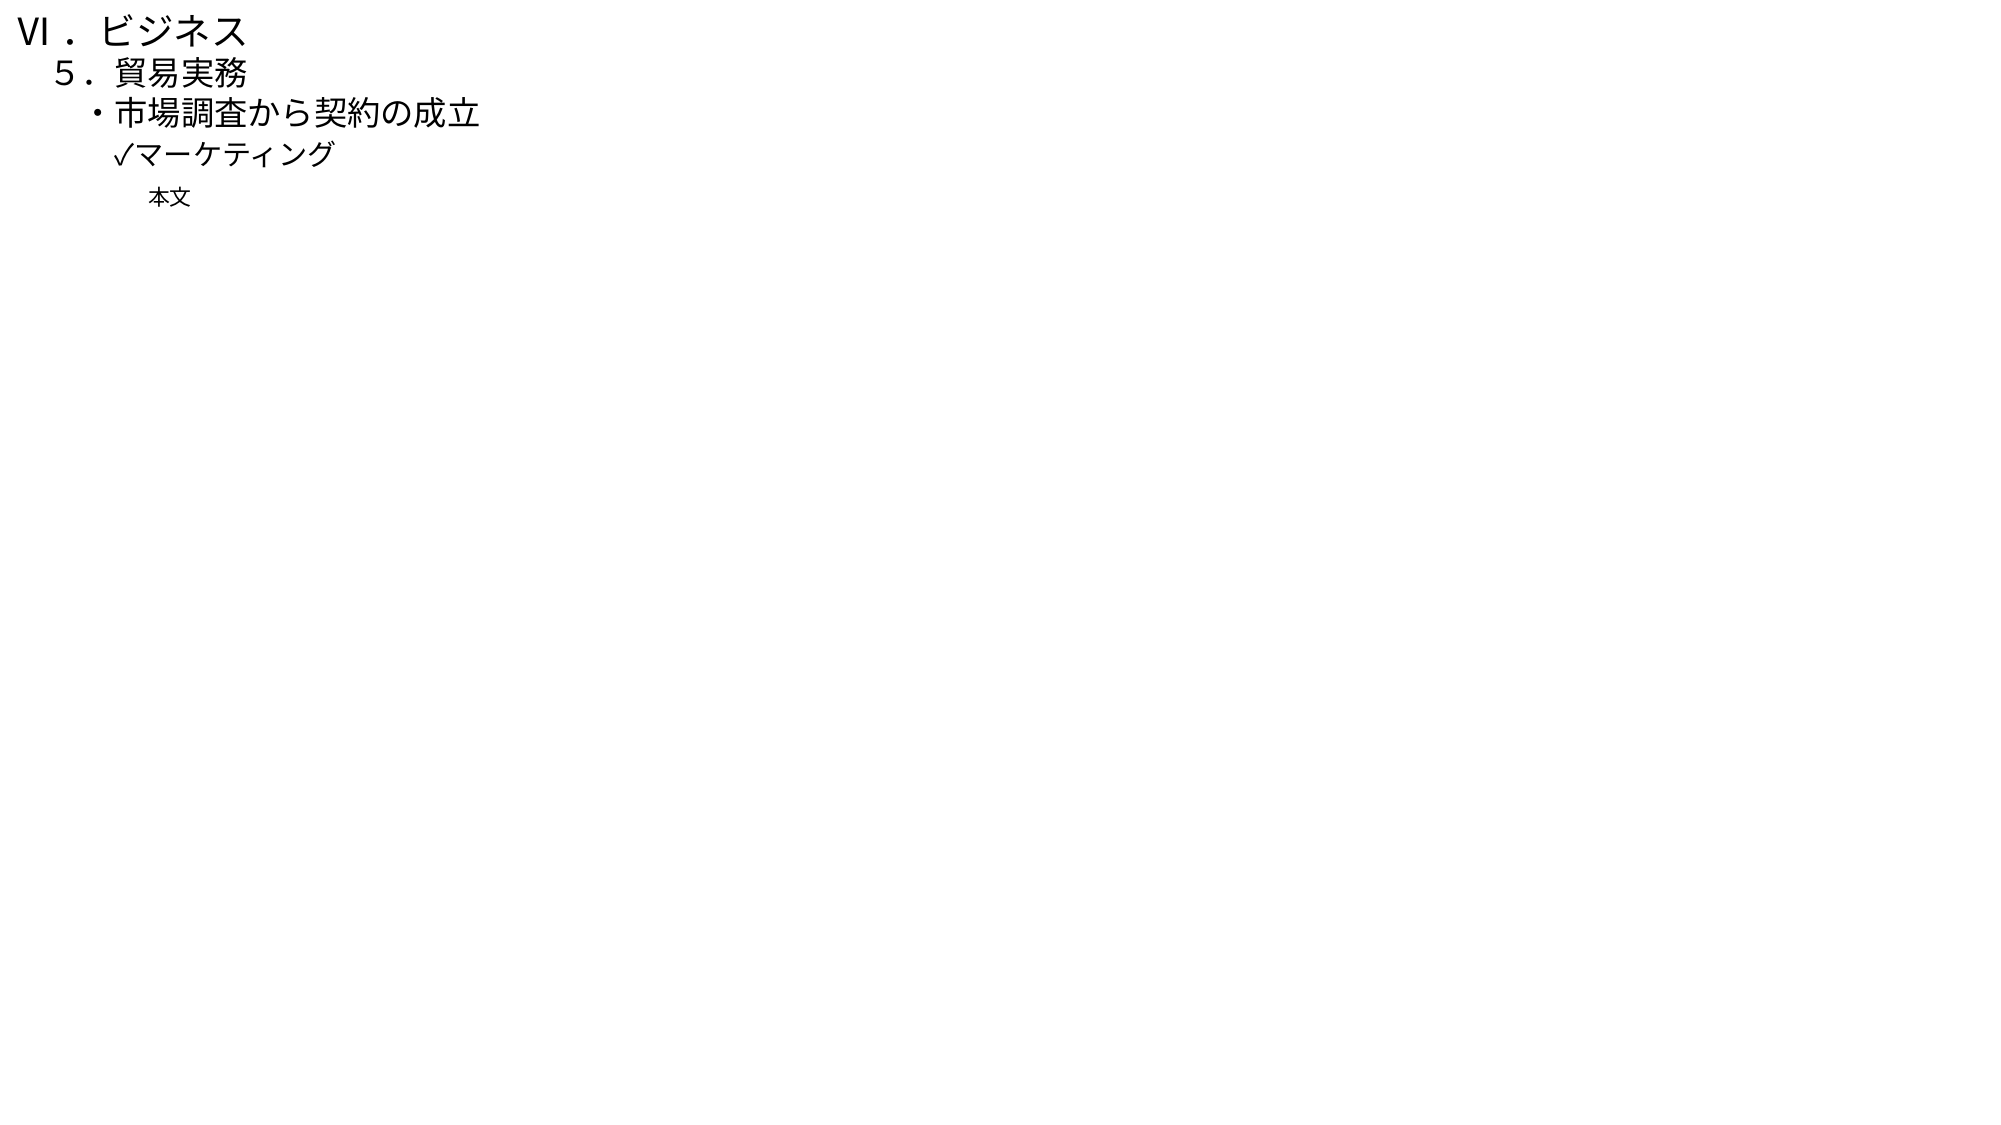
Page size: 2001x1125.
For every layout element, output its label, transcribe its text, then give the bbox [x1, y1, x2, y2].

text_box Ⅵ．ビジネス ５．貿易実務 ・市場調査から契約の成立 ✓マーケティング 本文 [0, 0, 2000, 246]
